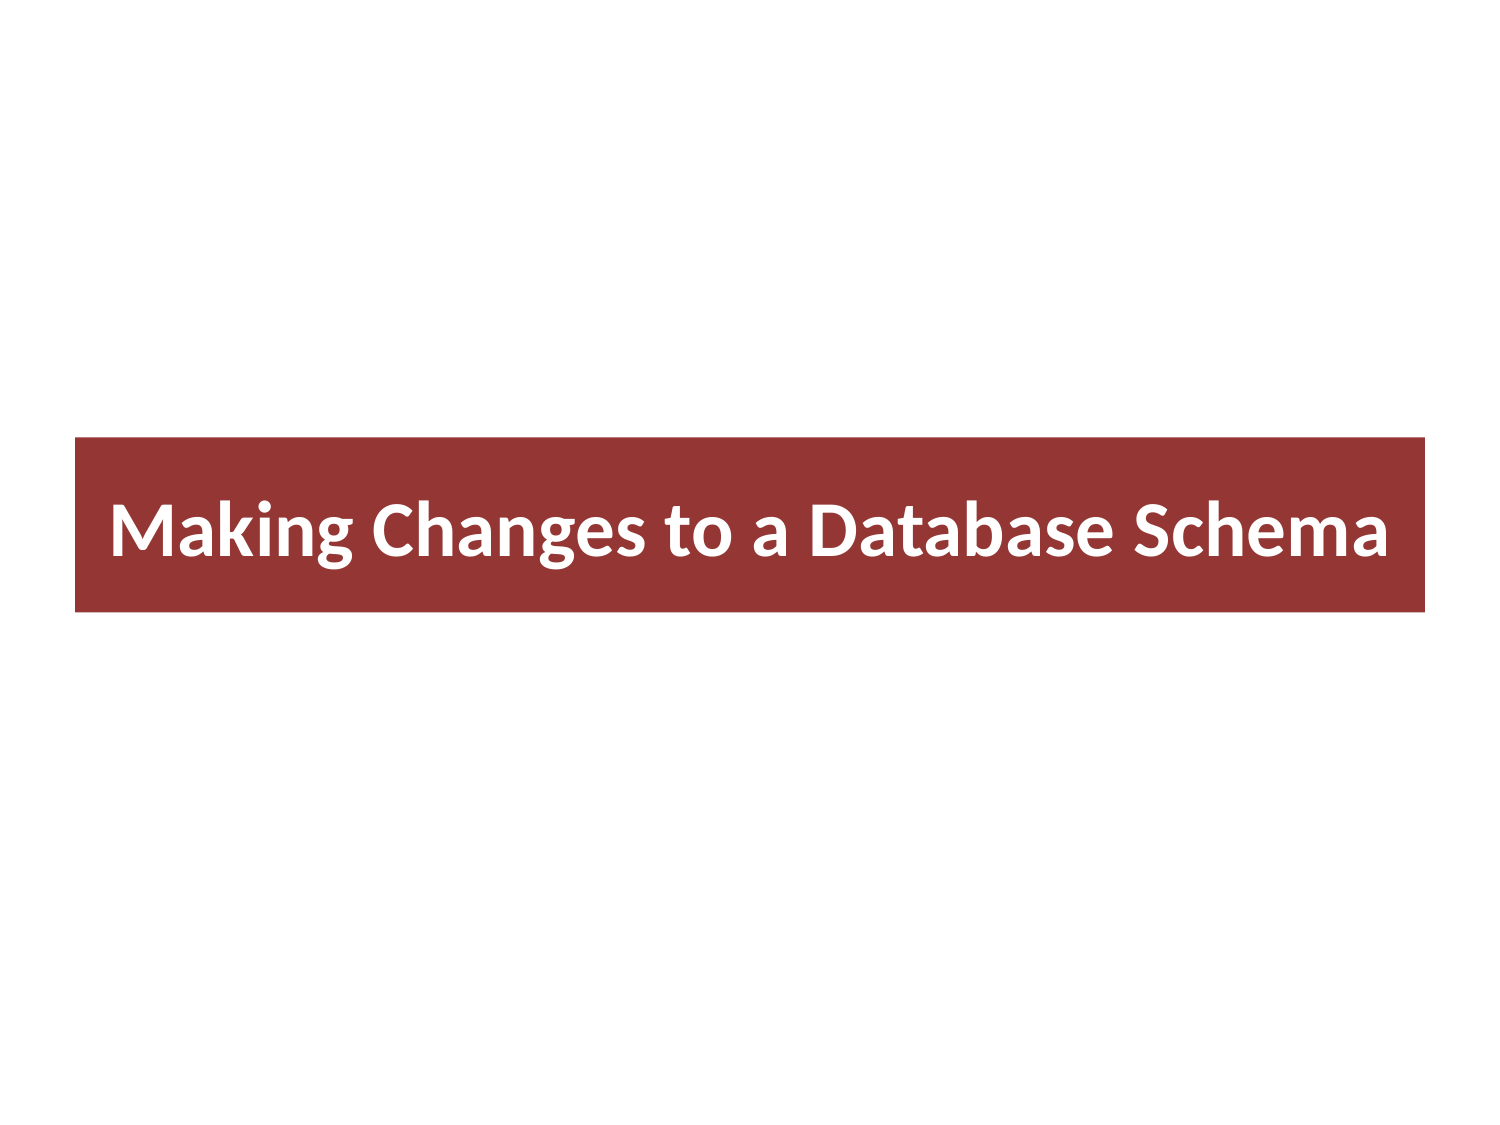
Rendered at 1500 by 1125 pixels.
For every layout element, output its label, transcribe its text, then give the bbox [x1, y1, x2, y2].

title Making Changes to a Database Schema [75, 437, 1425, 613]
